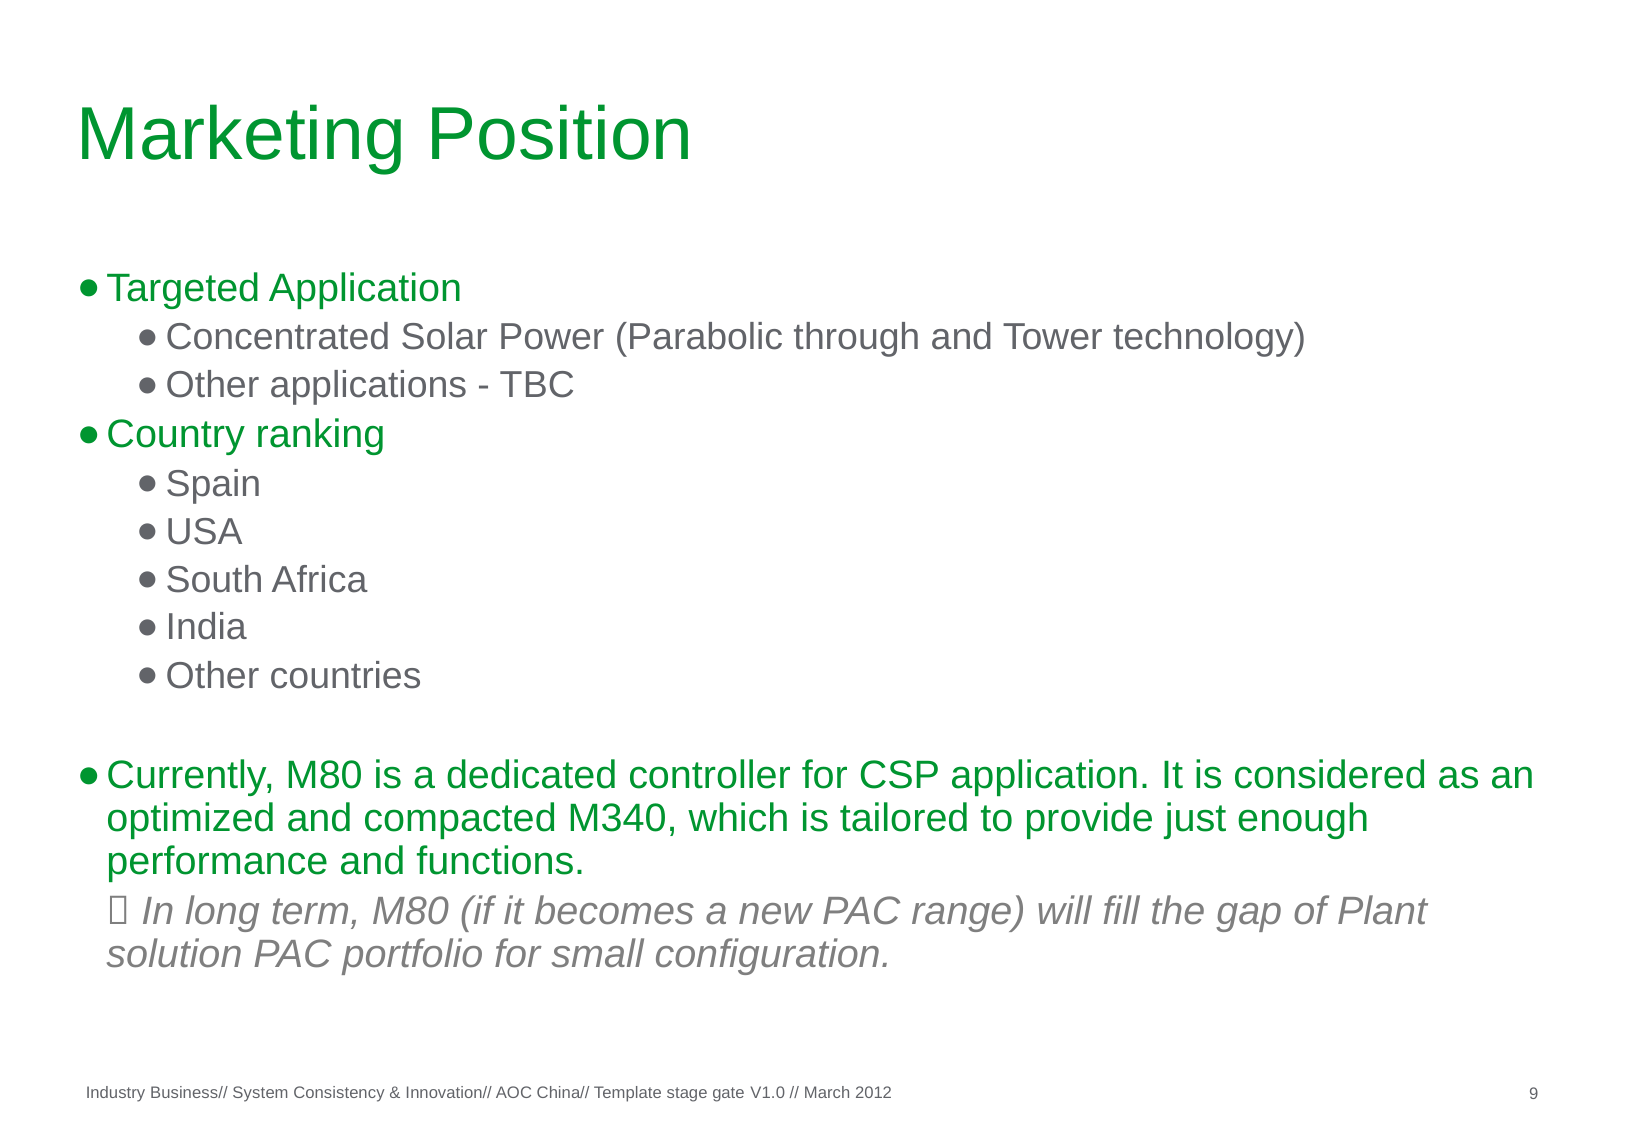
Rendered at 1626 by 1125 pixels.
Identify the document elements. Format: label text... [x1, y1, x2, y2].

list Targeted Application Concentrated Solar Power (Parabolic through and Tower technology) Other applications - TBC Country ranking Spain USA South Africa India Other countries Currently, M80 is a dedicated controller for CSP application. It is considered as an optimized and compacted M340, which is tailored to provide just enough performance and functions.  In long term, M80 (if it becomes a new PAC range) will fill the gap of Plant solution PAC portfolio for small configuration. [76, 266, 1549, 1034]
title Marketing Position [76, 76, 1549, 184]
